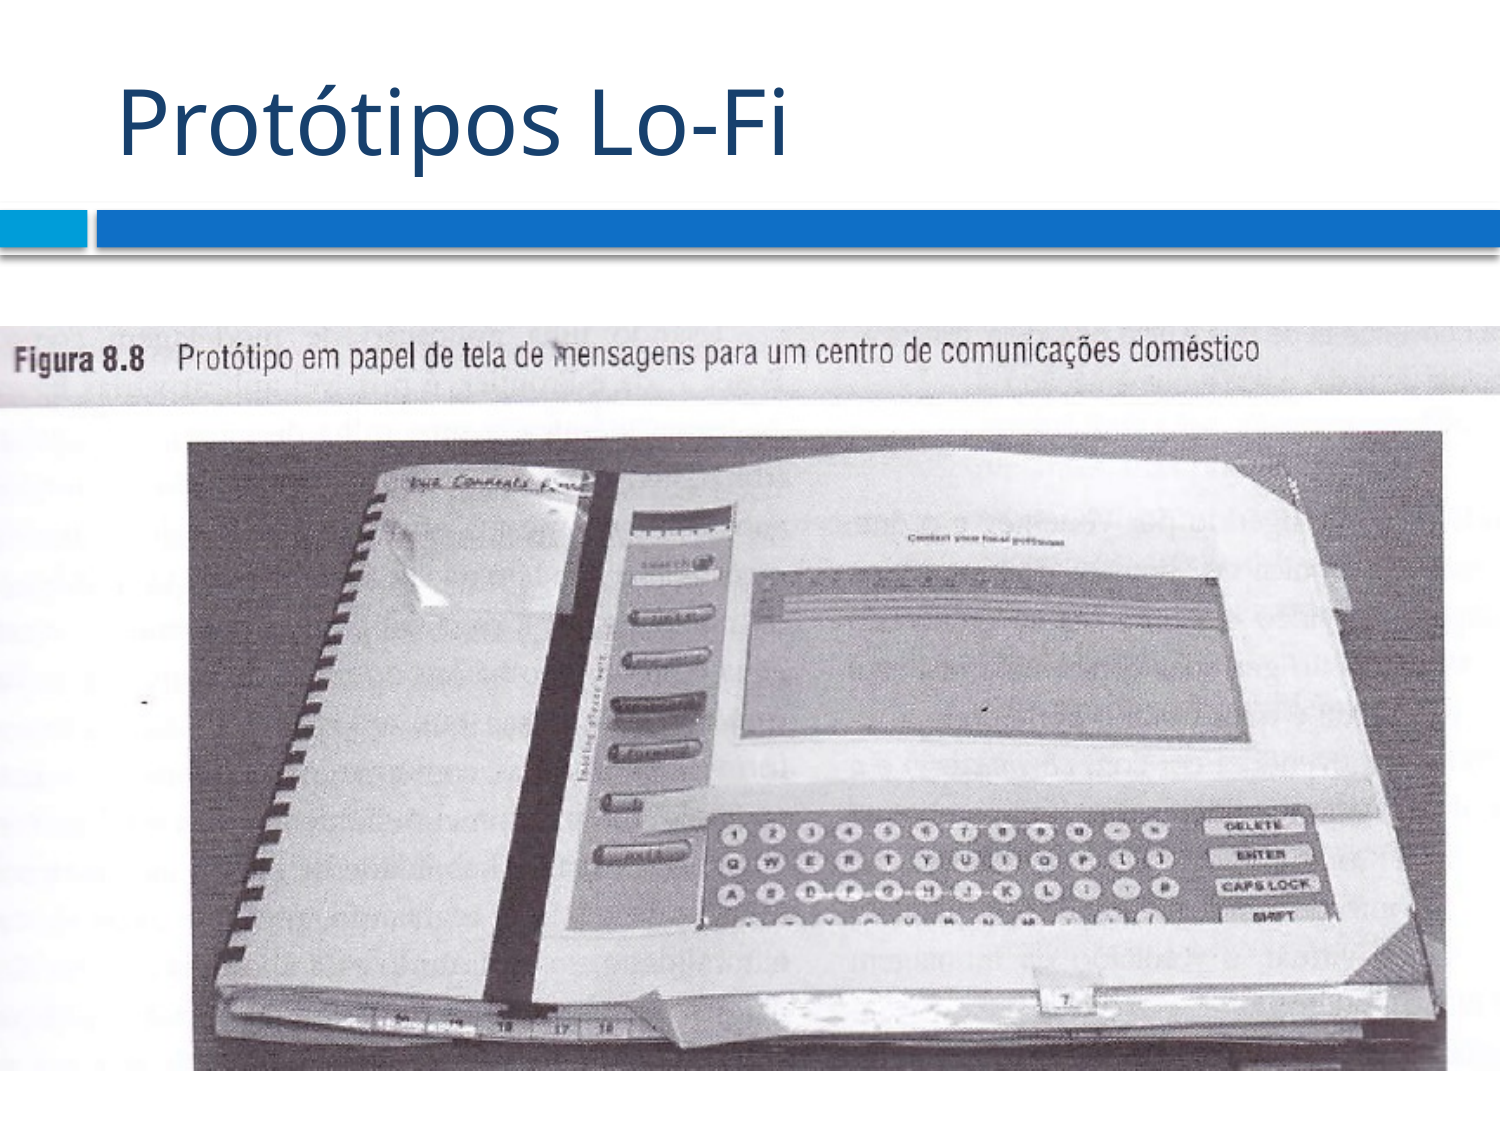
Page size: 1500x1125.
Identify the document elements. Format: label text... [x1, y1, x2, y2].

picture [0, 325, 1500, 1071]
title Protótipos Lo-Fi [100, 37, 1438, 200]
